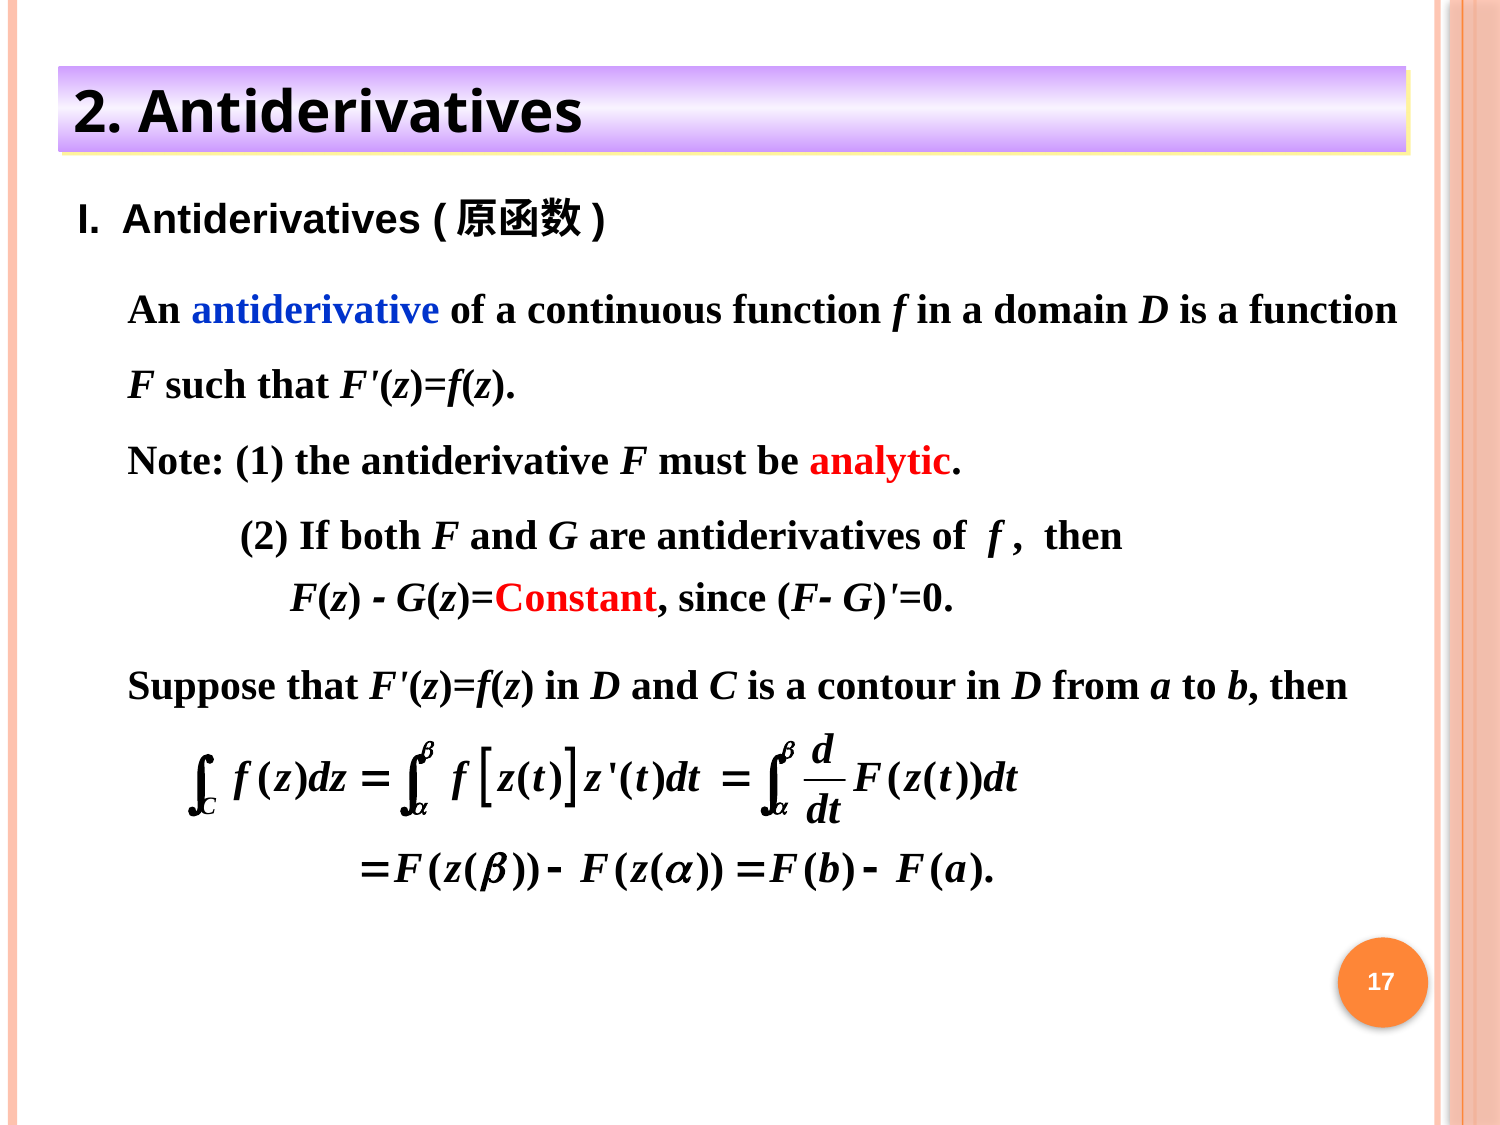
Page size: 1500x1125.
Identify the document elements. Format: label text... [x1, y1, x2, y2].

text_box Note: (1) the antiderivative F must be analytic. [112, 425, 1300, 490]
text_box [350, 842, 1001, 901]
text_box 2. Antiderivatives [58, 66, 1407, 152]
slide_number 17 [1331, 937, 1432, 1023]
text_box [224, 499, 1500, 629]
text_box I. Antiderivatives (原函数) [62, 184, 1388, 250]
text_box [111, 649, 1364, 824]
text_box An antiderivative of a continuous function f in a domain D is a function F such that F'(z)=f(z). [112, 249, 1425, 415]
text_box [711, 718, 1027, 835]
